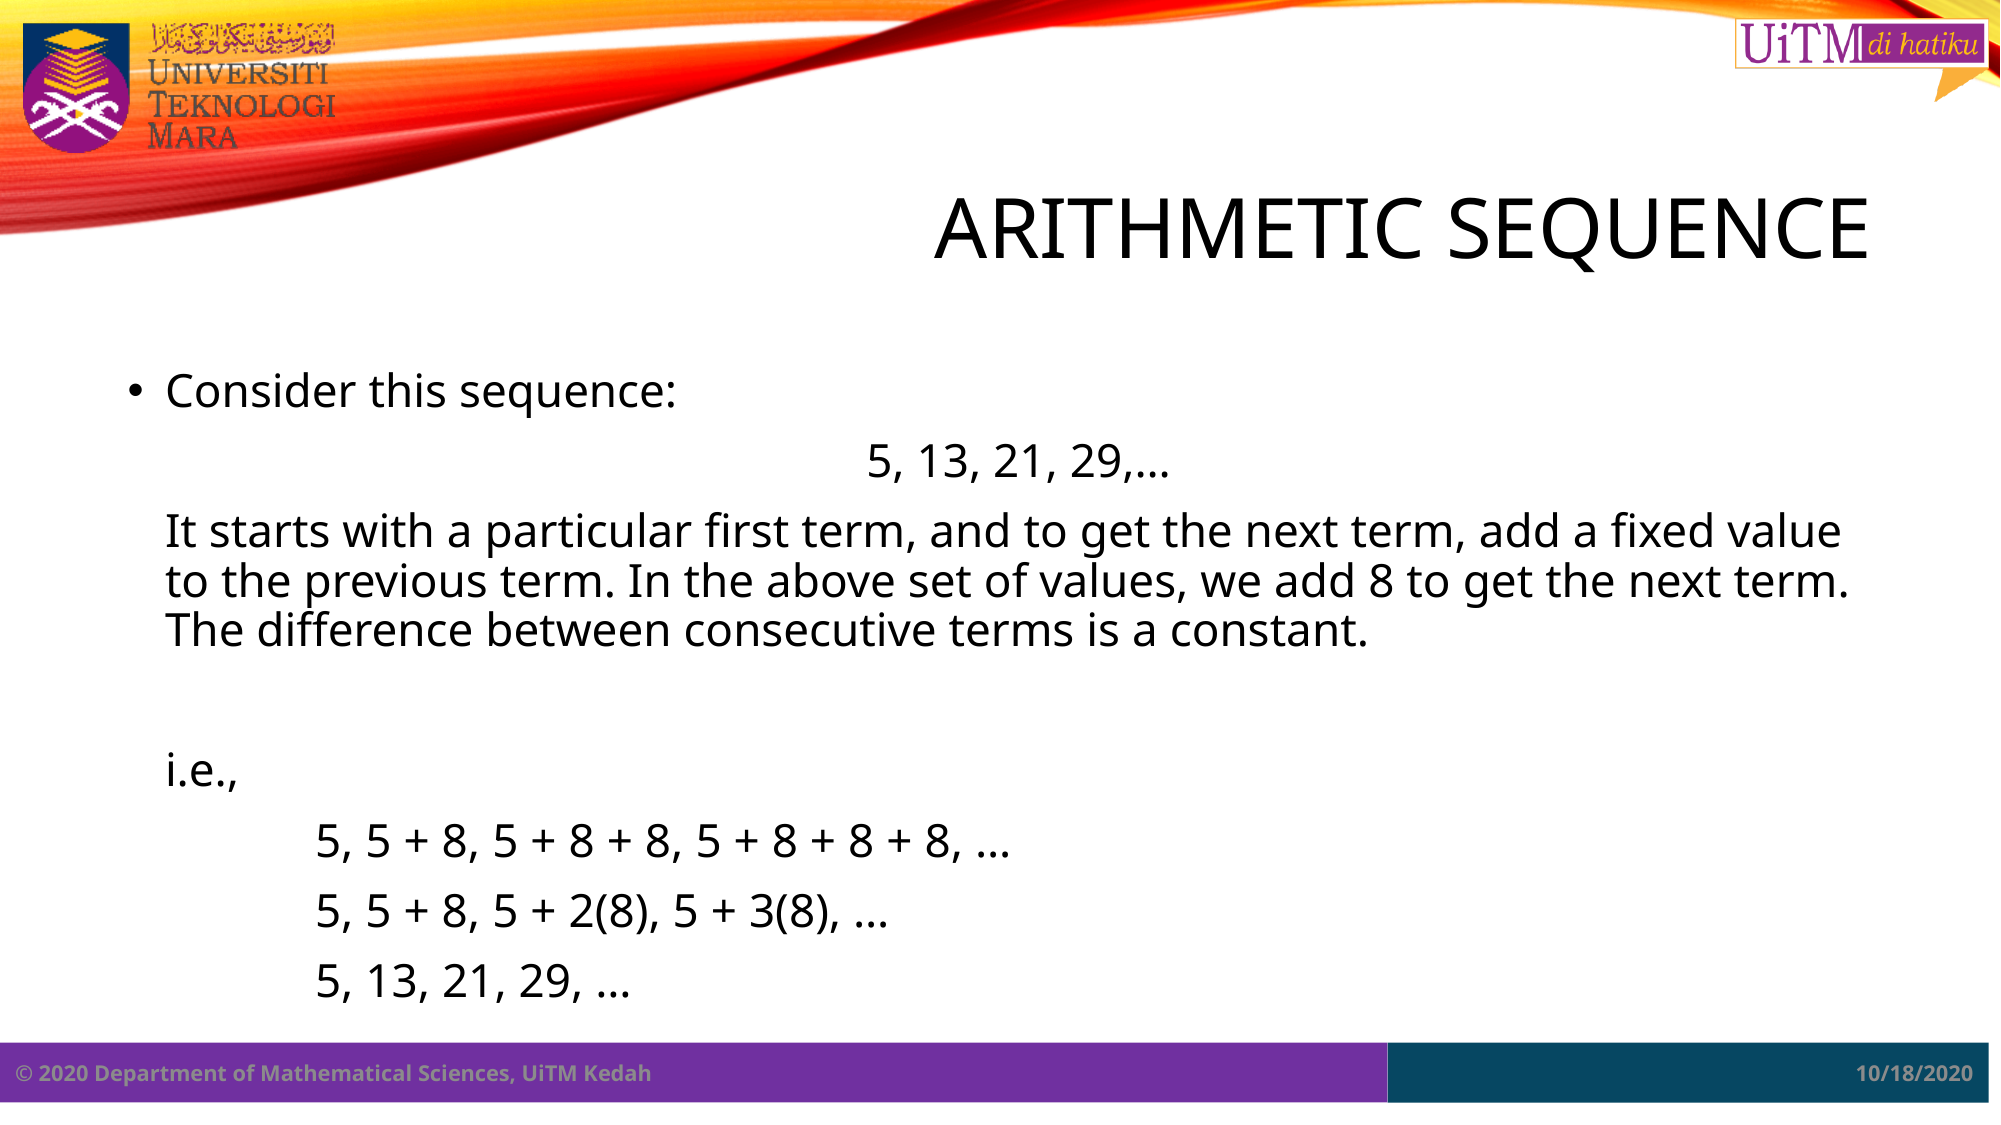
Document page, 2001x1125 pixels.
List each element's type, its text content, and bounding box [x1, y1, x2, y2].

picture [0, 0, 2000, 237]
list Consider this sequence: 5, 13, 21, 29,… It starts with a particular first term, and to get the next term, add a fixed value to the previous term. In the above set of values, we add 8 to get the next term. The difference between consecutive terms is a constant. i.e., 5, 5 + 8, 5 + 8 + 8, 5 + 8 + 8 + 8, … 5, 5 + 8, 5 + 2(8), 5 + 3(8), … 5, 13, 21, 29, … [112, 360, 1888, 1021]
title ARITHMETIC SEQUENCE [474, 125, 1888, 338]
